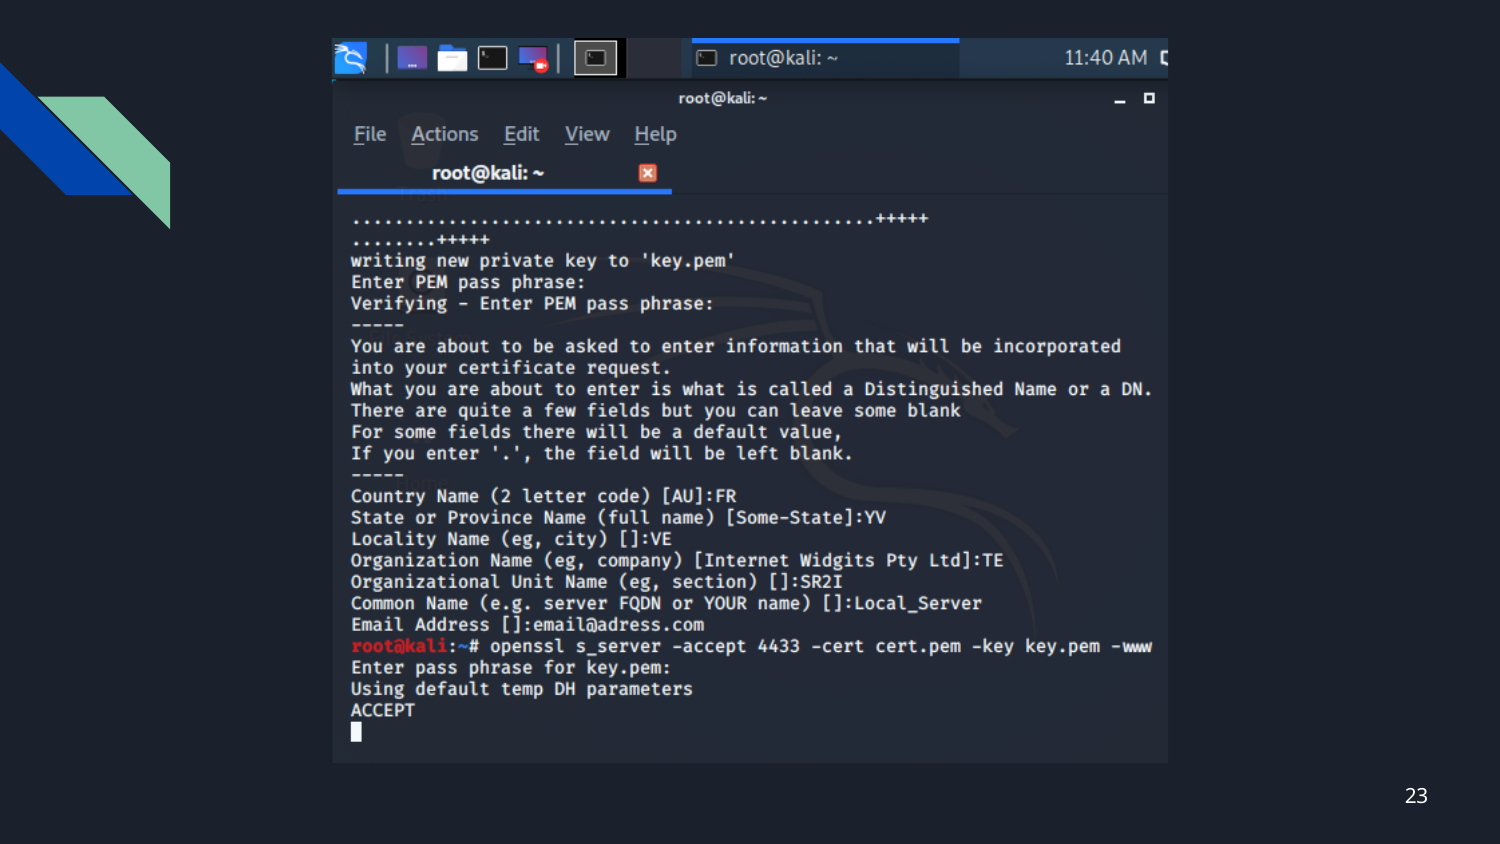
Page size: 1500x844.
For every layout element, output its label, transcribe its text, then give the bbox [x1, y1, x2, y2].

picture [331, 38, 1169, 763]
slide_number ‹#› [1389, 764, 1480, 830]
